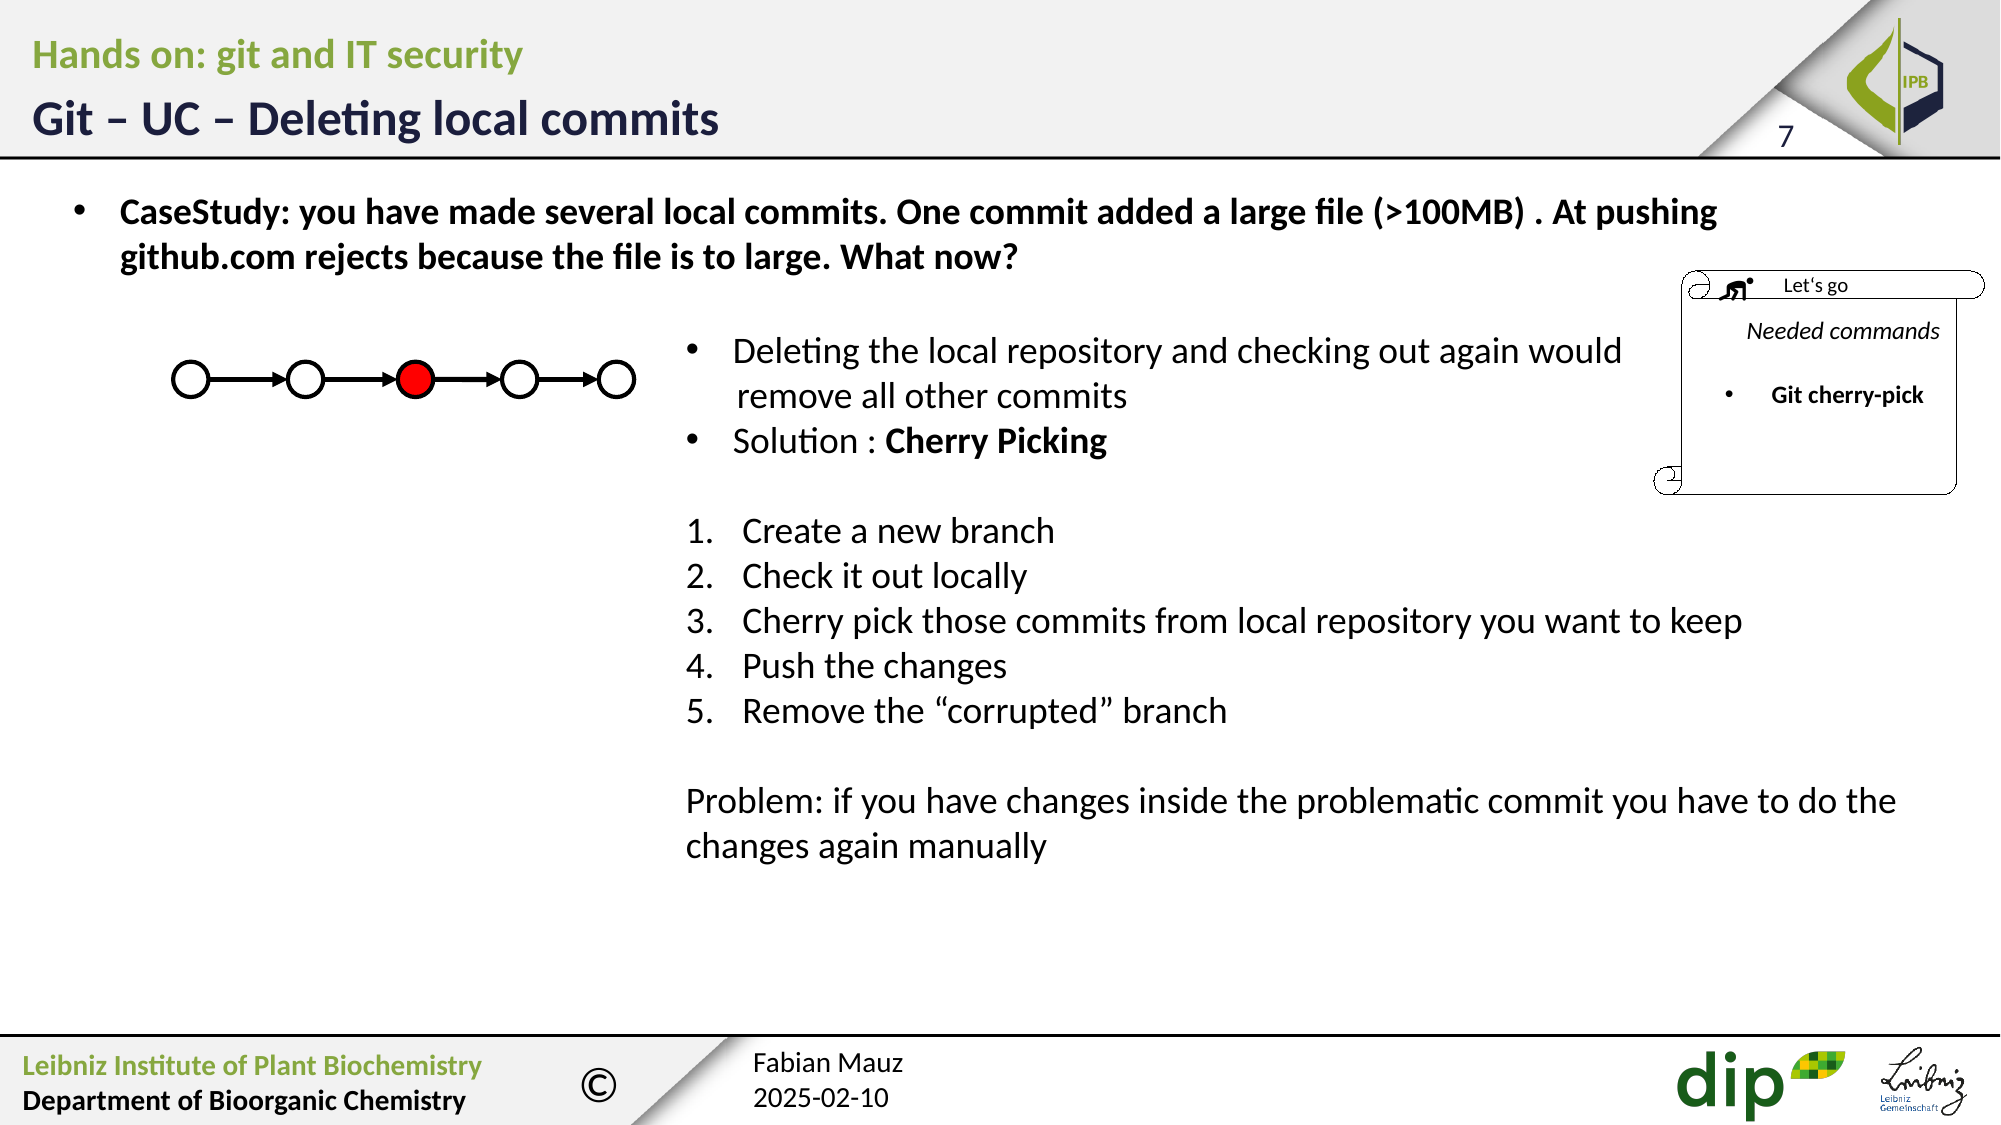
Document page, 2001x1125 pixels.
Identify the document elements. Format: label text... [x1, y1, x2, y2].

text_box CaseStudy: you have made several local commits. One commit added a large file (>100MB) . At pushing github.com rejects because the file is to large. What now? [58, 179, 1898, 465]
text_box [500, 359, 540, 400]
text_box [171, 359, 211, 400]
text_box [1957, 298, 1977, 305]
text_box [596, 359, 637, 400]
text_box [395, 359, 435, 400]
picture [0, 0, 2001, 1125]
text_box [286, 359, 326, 400]
text_box Deleting the local repository and checking out again would remove all other commits Solution : Cherry Picking Create a new branch Check it out locally Cherry pick those commits from local repository you want to keep Push the changes Remove the “corrupted” branch Problem: if you have changes inside the problematic commit you have to do the changes again manually [671, 318, 1958, 919]
text_box Needed commands Git cherry-pick [1710, 306, 1977, 417]
text_box Let‘s go [1769, 264, 1977, 272]
list Hands on: git and IT security [17, 19, 1378, 79]
text_box [1653, 270, 1957, 495]
text_box [1760, 270, 1985, 306]
list Git – UC – Deleting local commits [17, 79, 1223, 149]
